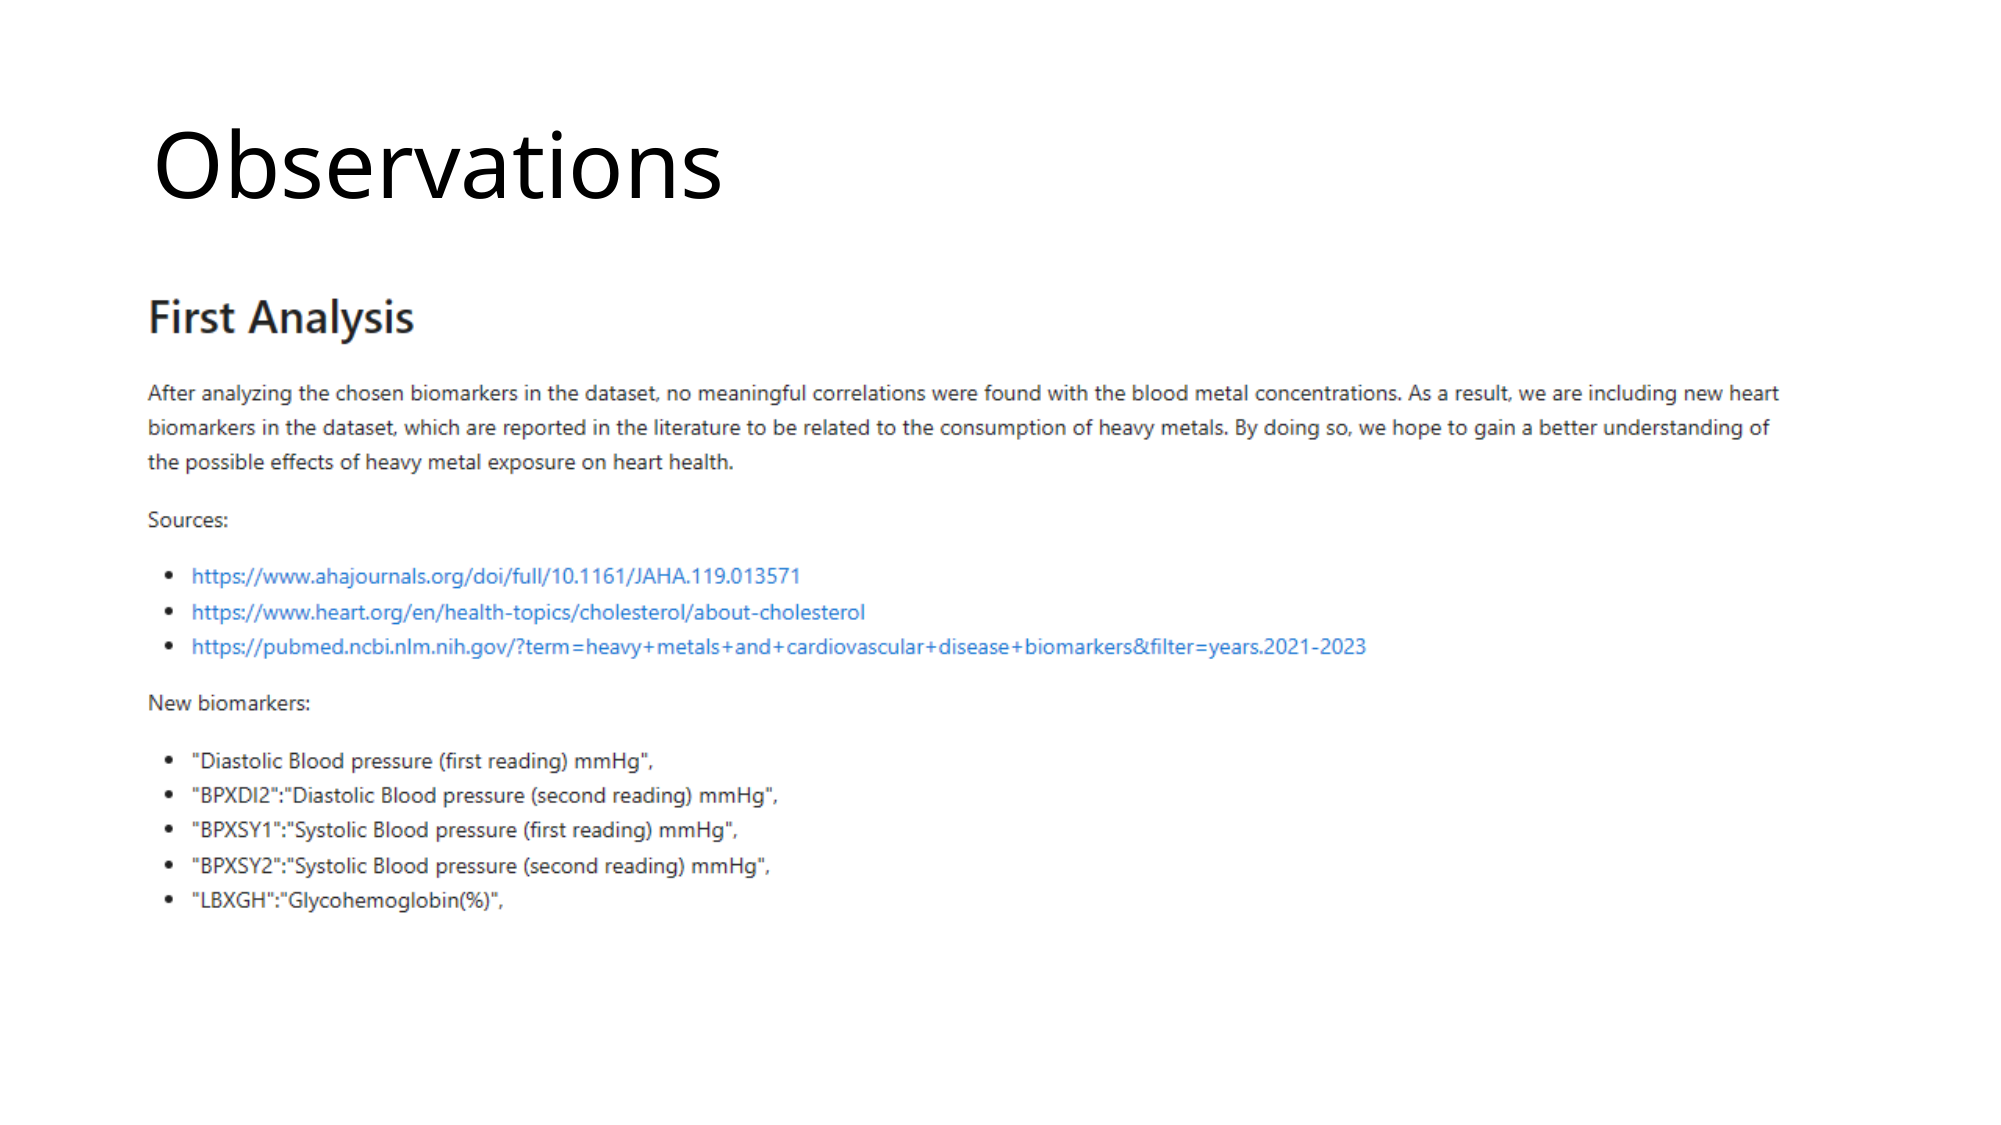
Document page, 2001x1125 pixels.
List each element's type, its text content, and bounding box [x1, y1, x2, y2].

picture [137, 277, 1798, 933]
title Observations [137, 59, 1863, 278]
